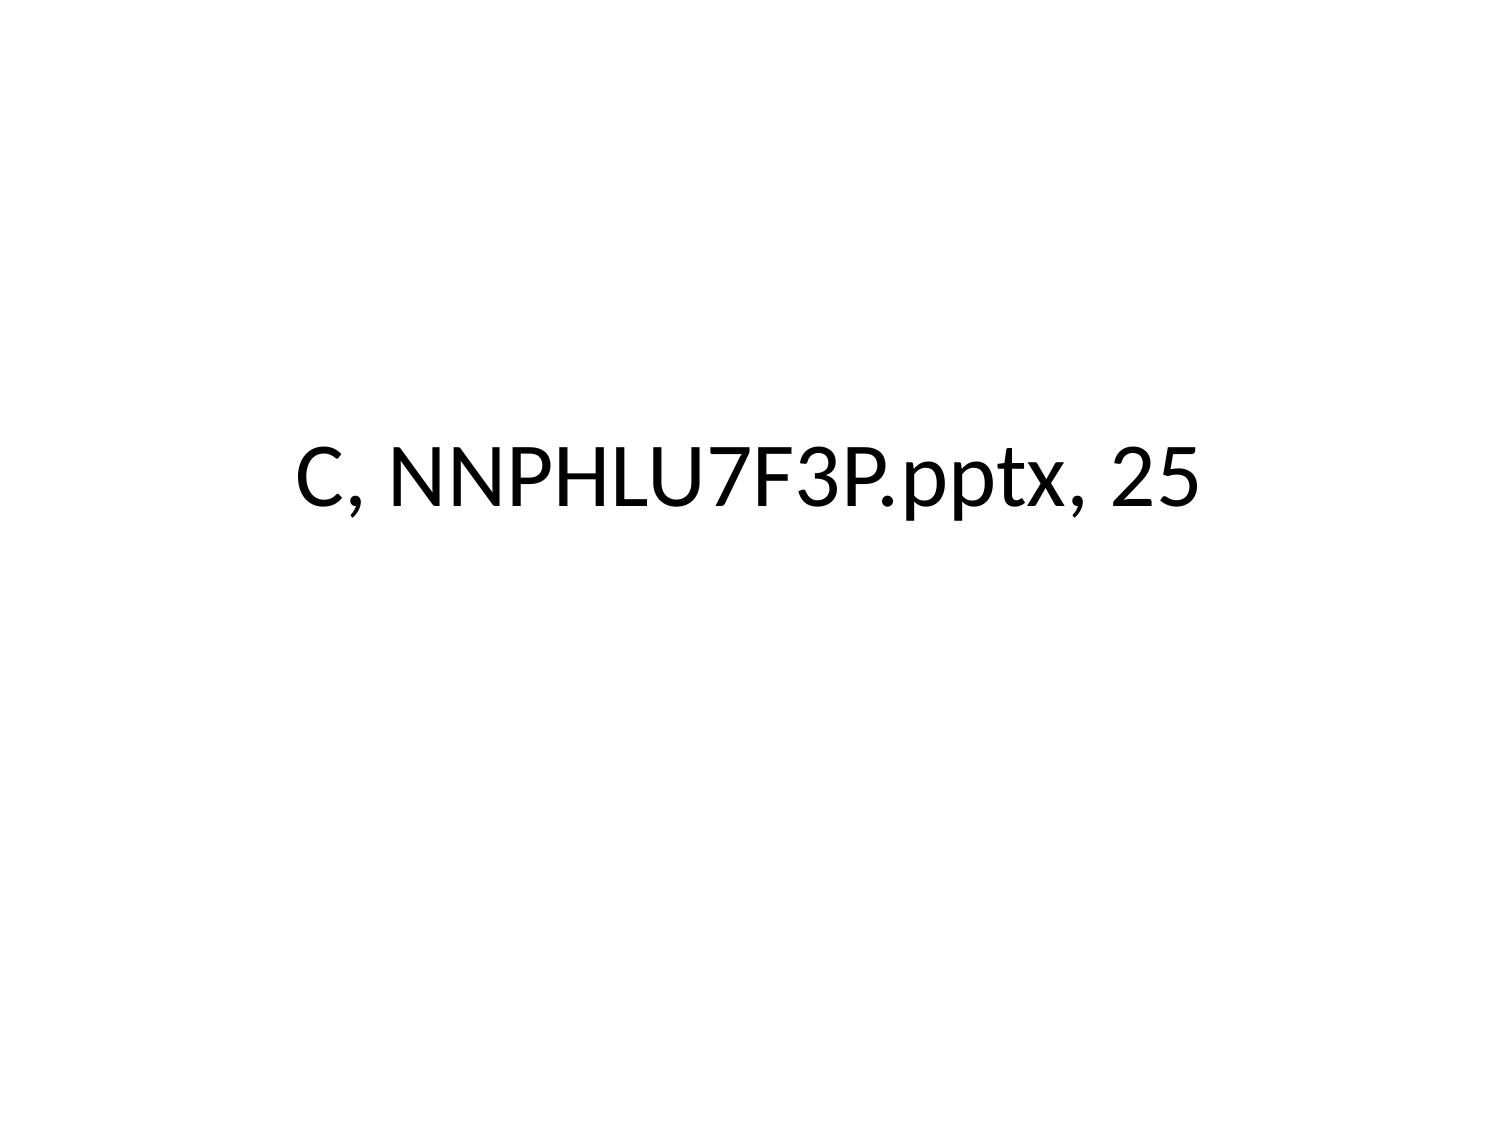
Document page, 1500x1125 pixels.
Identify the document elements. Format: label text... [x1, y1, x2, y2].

title C, NNPHLU7F3P.pptx, 25 [112, 349, 1388, 591]
